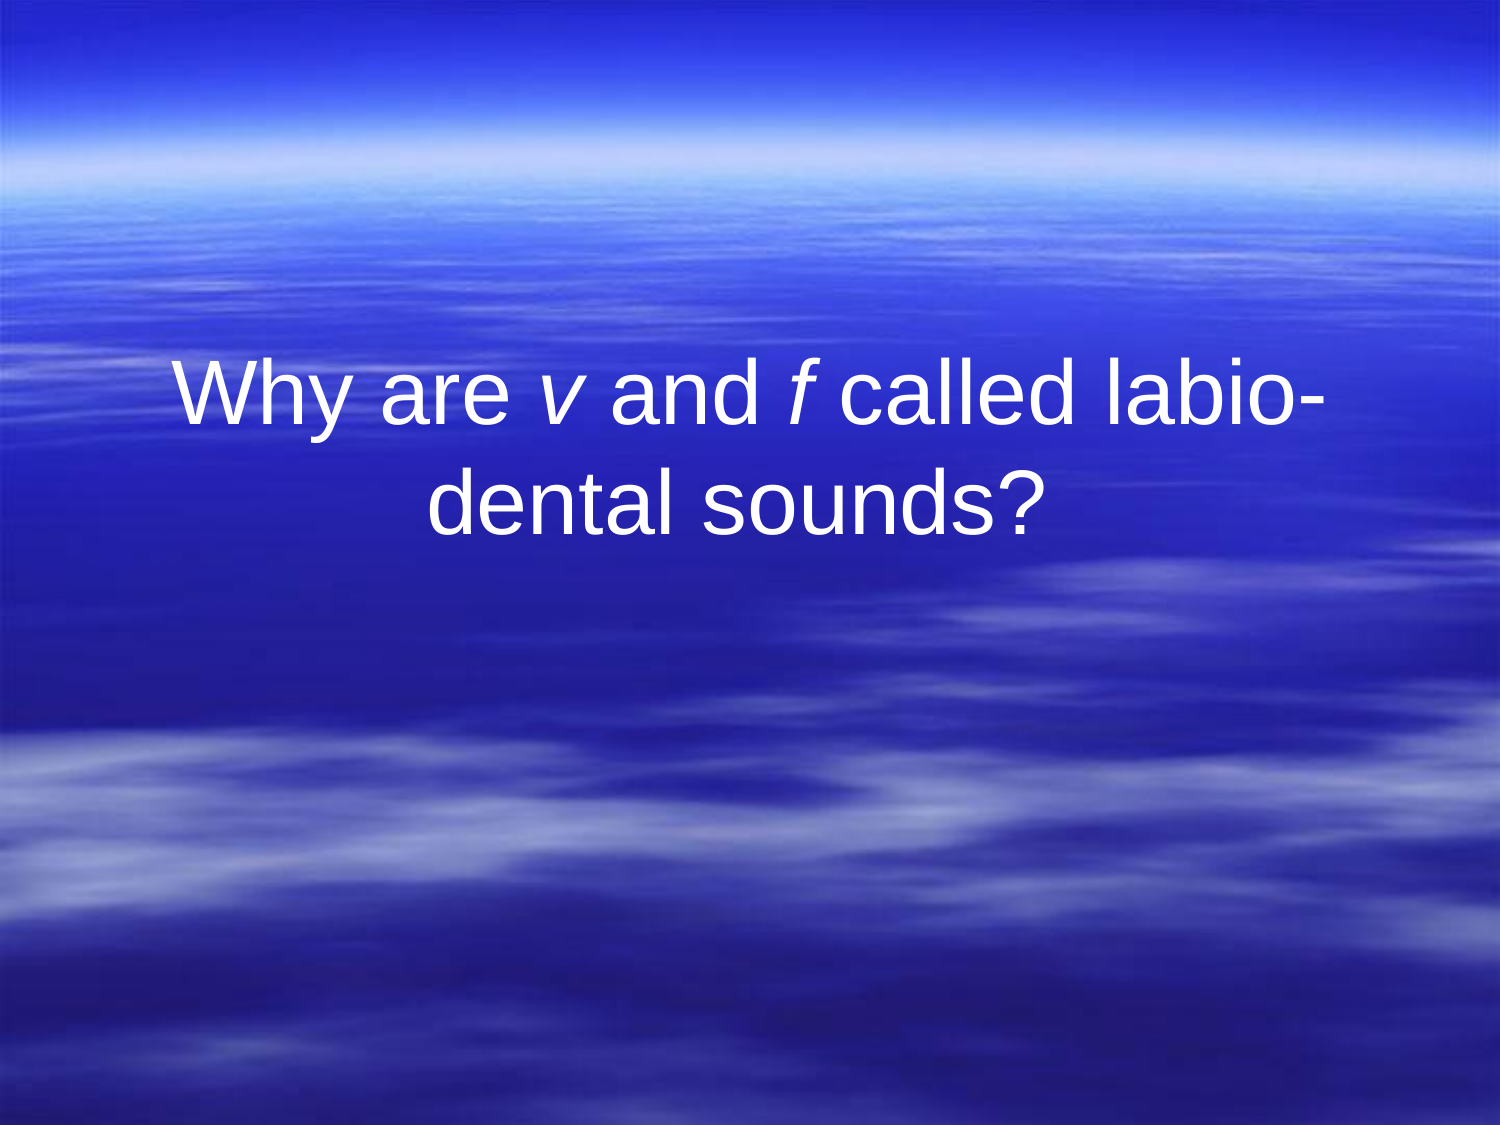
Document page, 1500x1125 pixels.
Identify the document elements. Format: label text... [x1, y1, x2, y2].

picture [0, 0, 1500, 1125]
title Why are v and f called labio-dental sounds? [112, 324, 1388, 588]
